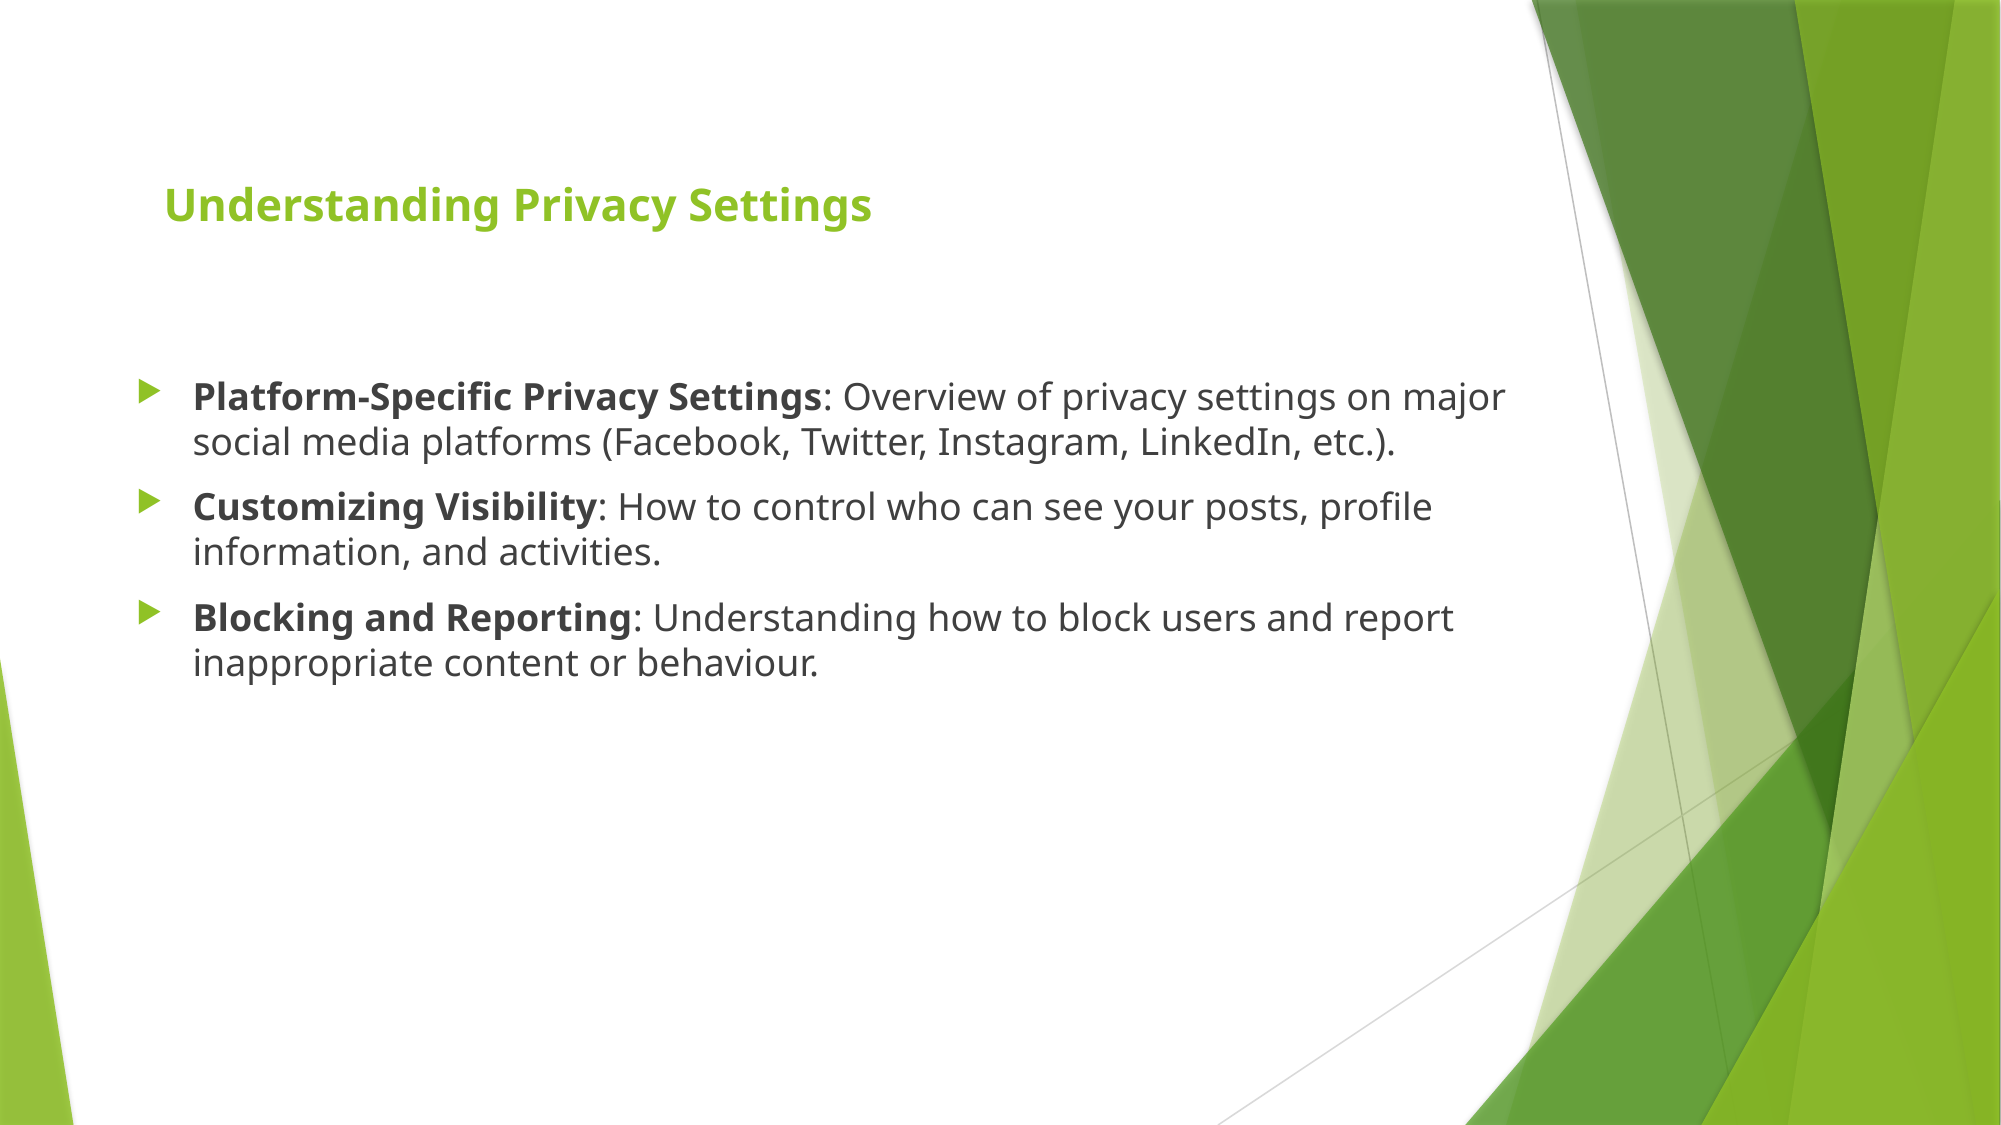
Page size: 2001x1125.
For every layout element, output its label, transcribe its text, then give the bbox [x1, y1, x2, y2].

list Platform-Specific Privacy Settings: Overview of privacy settings on major social media platforms (Facebook, Twitter, Instagram, LinkedIn, etc.). Customizing Visibility: How to control who can see your posts, profile information, and activities. Blocking and Reporting: Understanding how to block users and report inappropriate content or behaviour. [121, 364, 1549, 814]
title Understanding Privacy Settings [148, 169, 1195, 293]
